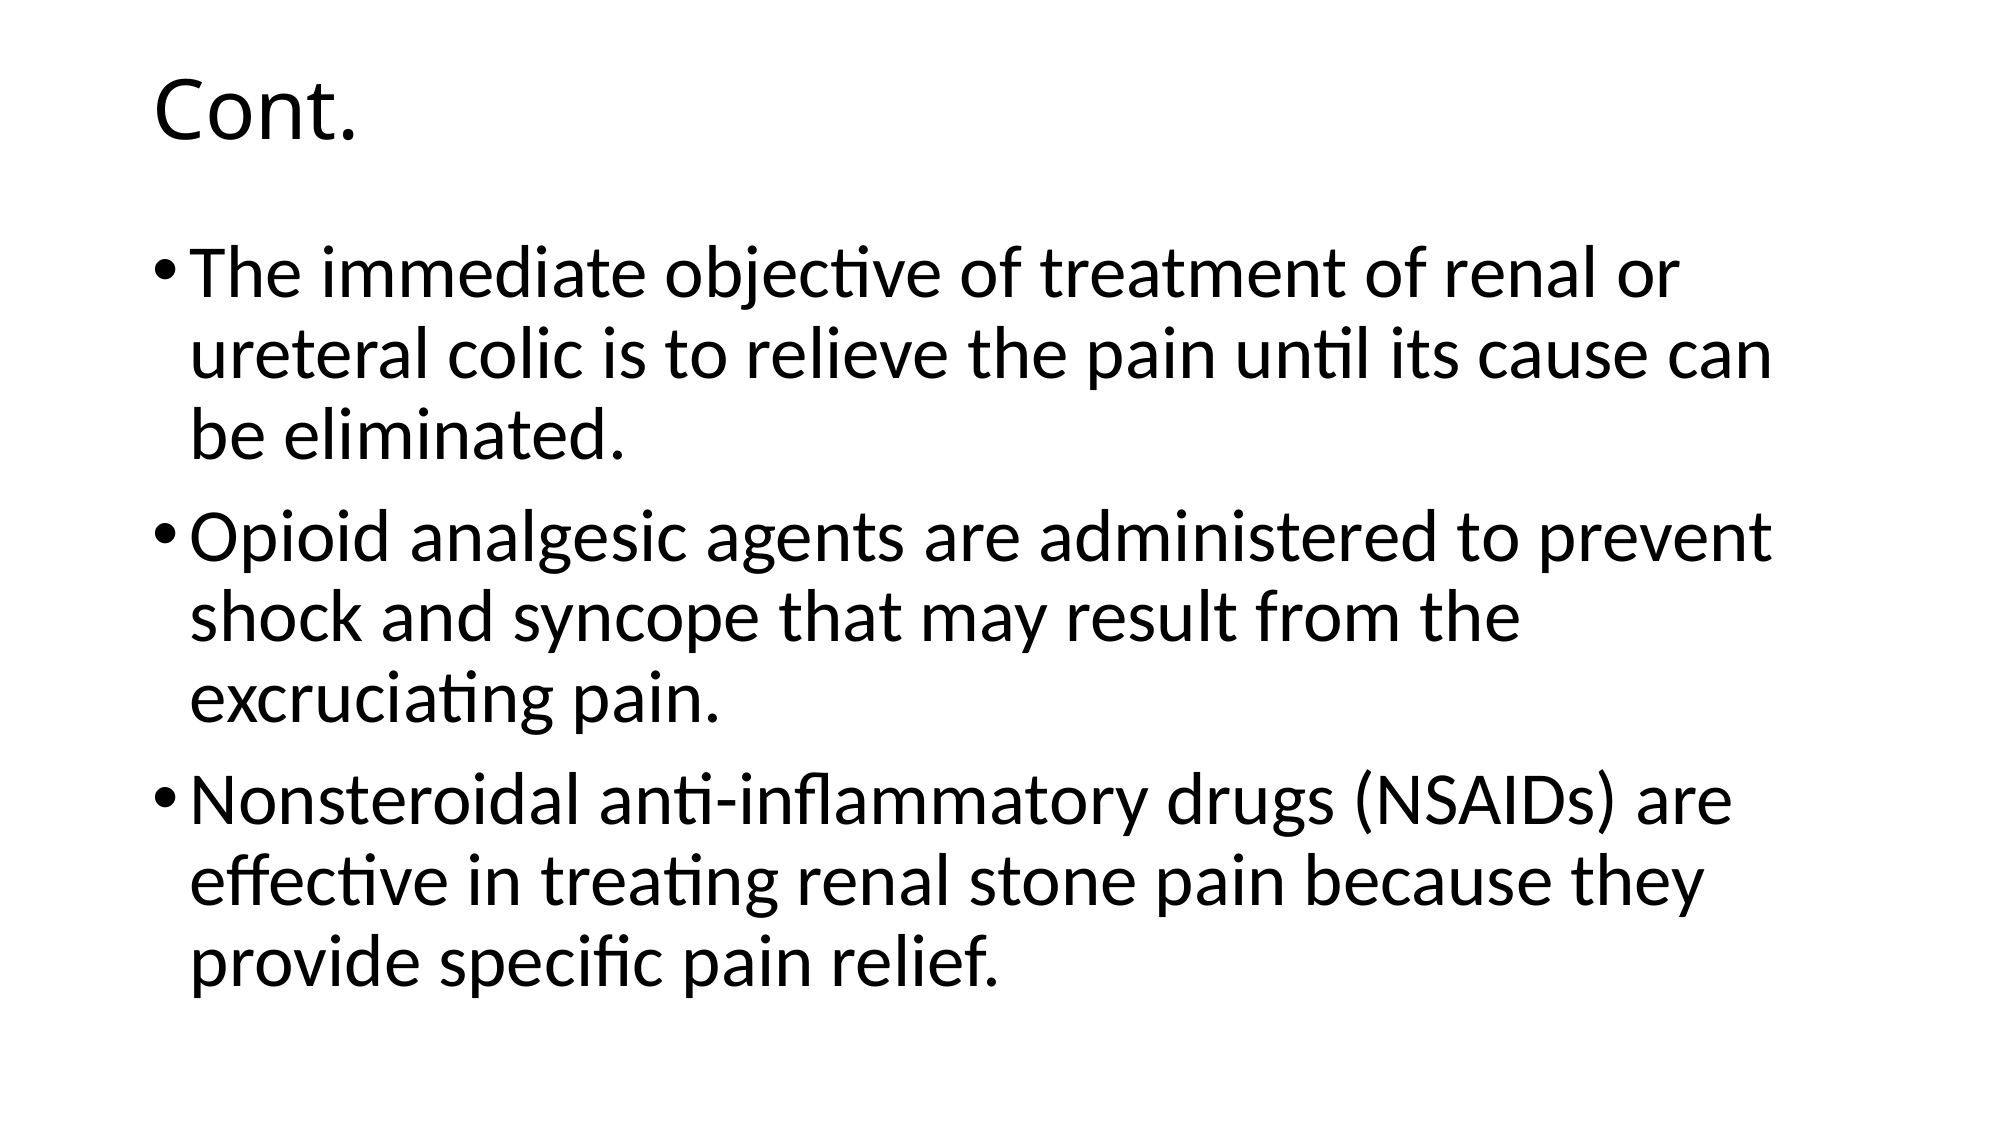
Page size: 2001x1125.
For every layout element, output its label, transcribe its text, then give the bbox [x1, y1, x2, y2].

list The immediate objective of treatment of renal or ureteral colic is to relieve the pain until its cause can be eliminated. Opioid analgesic agents are administered to prevent shock and syncope that may result from the excruciating pain. Nonsteroidal anti-inflammatory drugs (NSAIDs) are effective in treating renal stone pain because they provide specific pain relief. [137, 224, 1863, 1014]
title Cont. [137, 59, 1863, 166]
